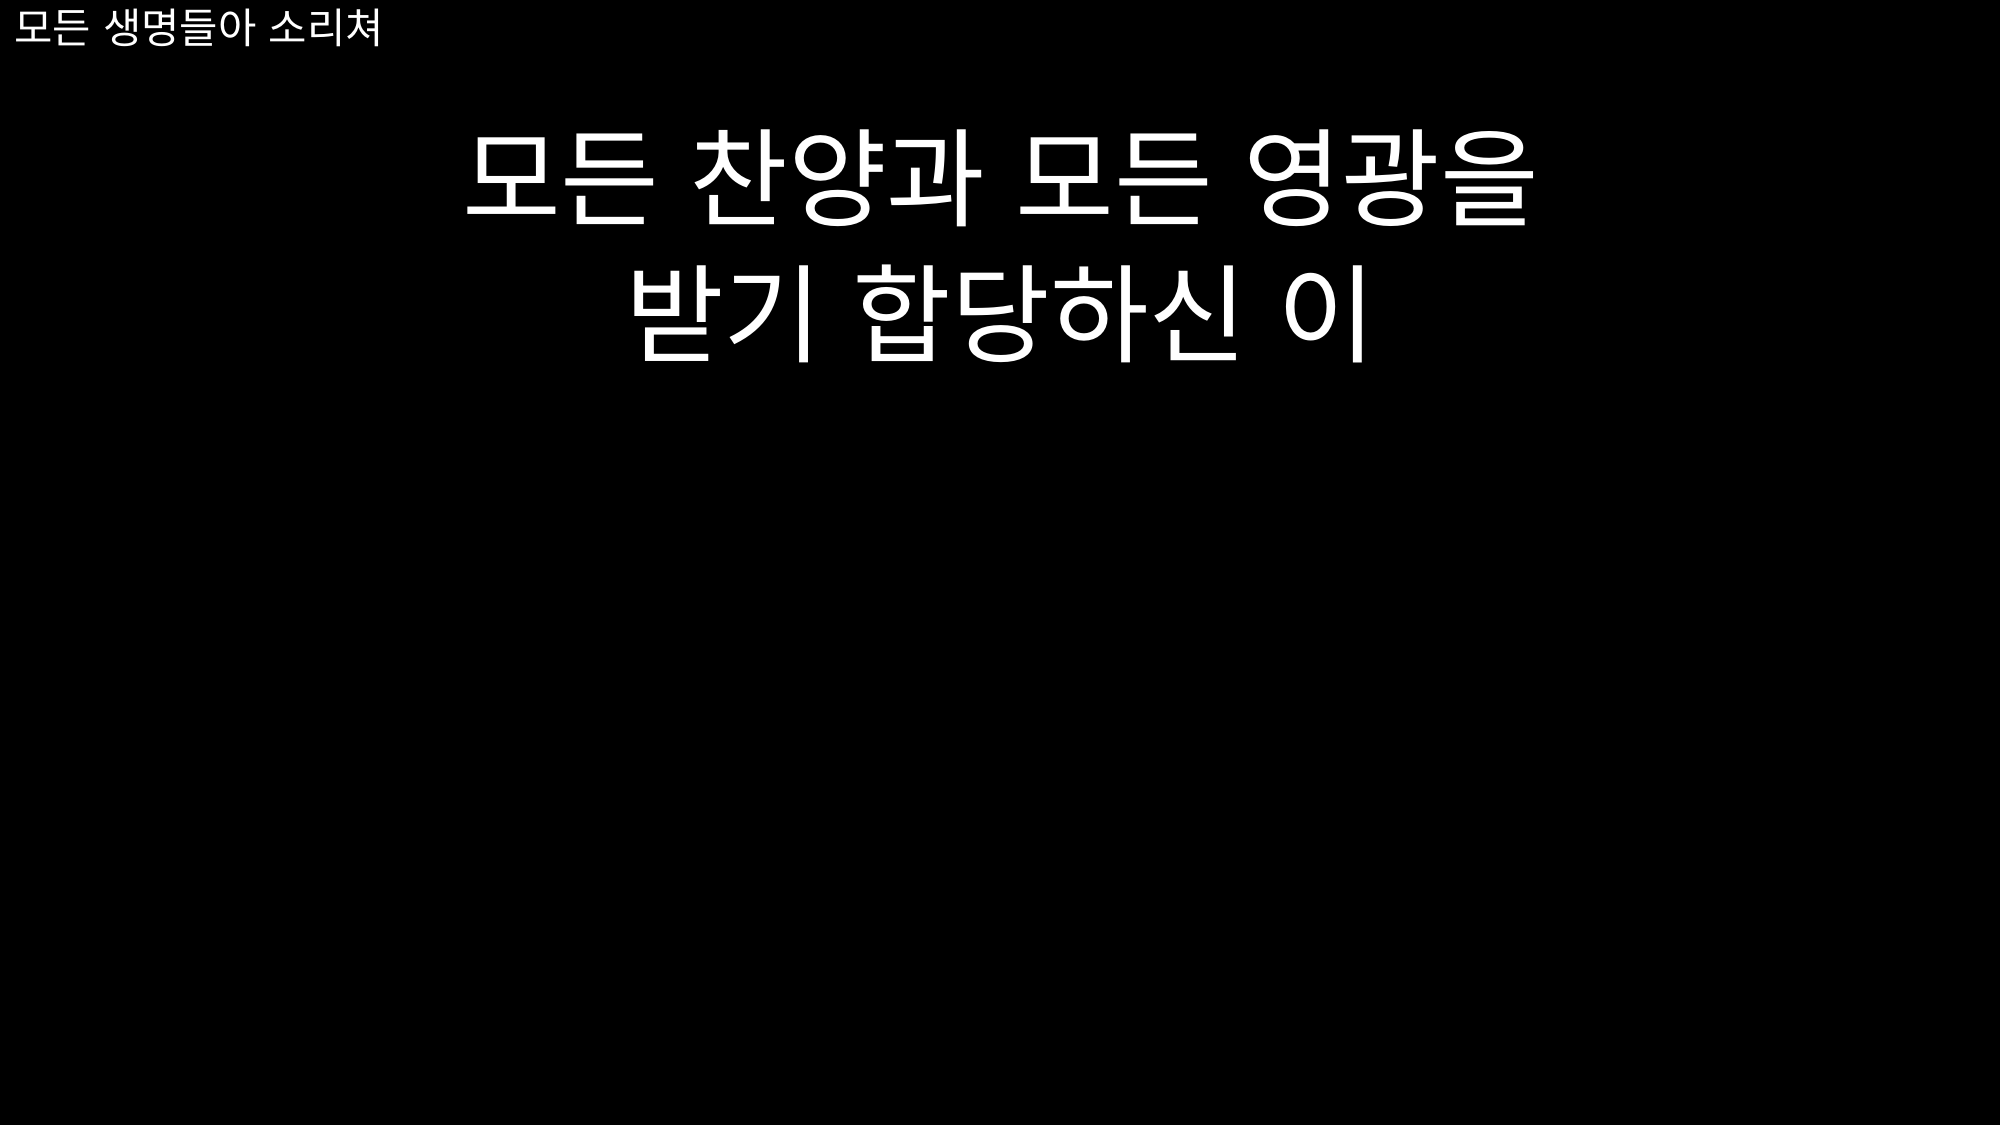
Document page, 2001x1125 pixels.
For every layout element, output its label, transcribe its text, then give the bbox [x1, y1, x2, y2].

subtitle 모든 찬양과 모든 영광을 받기 합당하신 이 [0, 0, 2000, 777]
